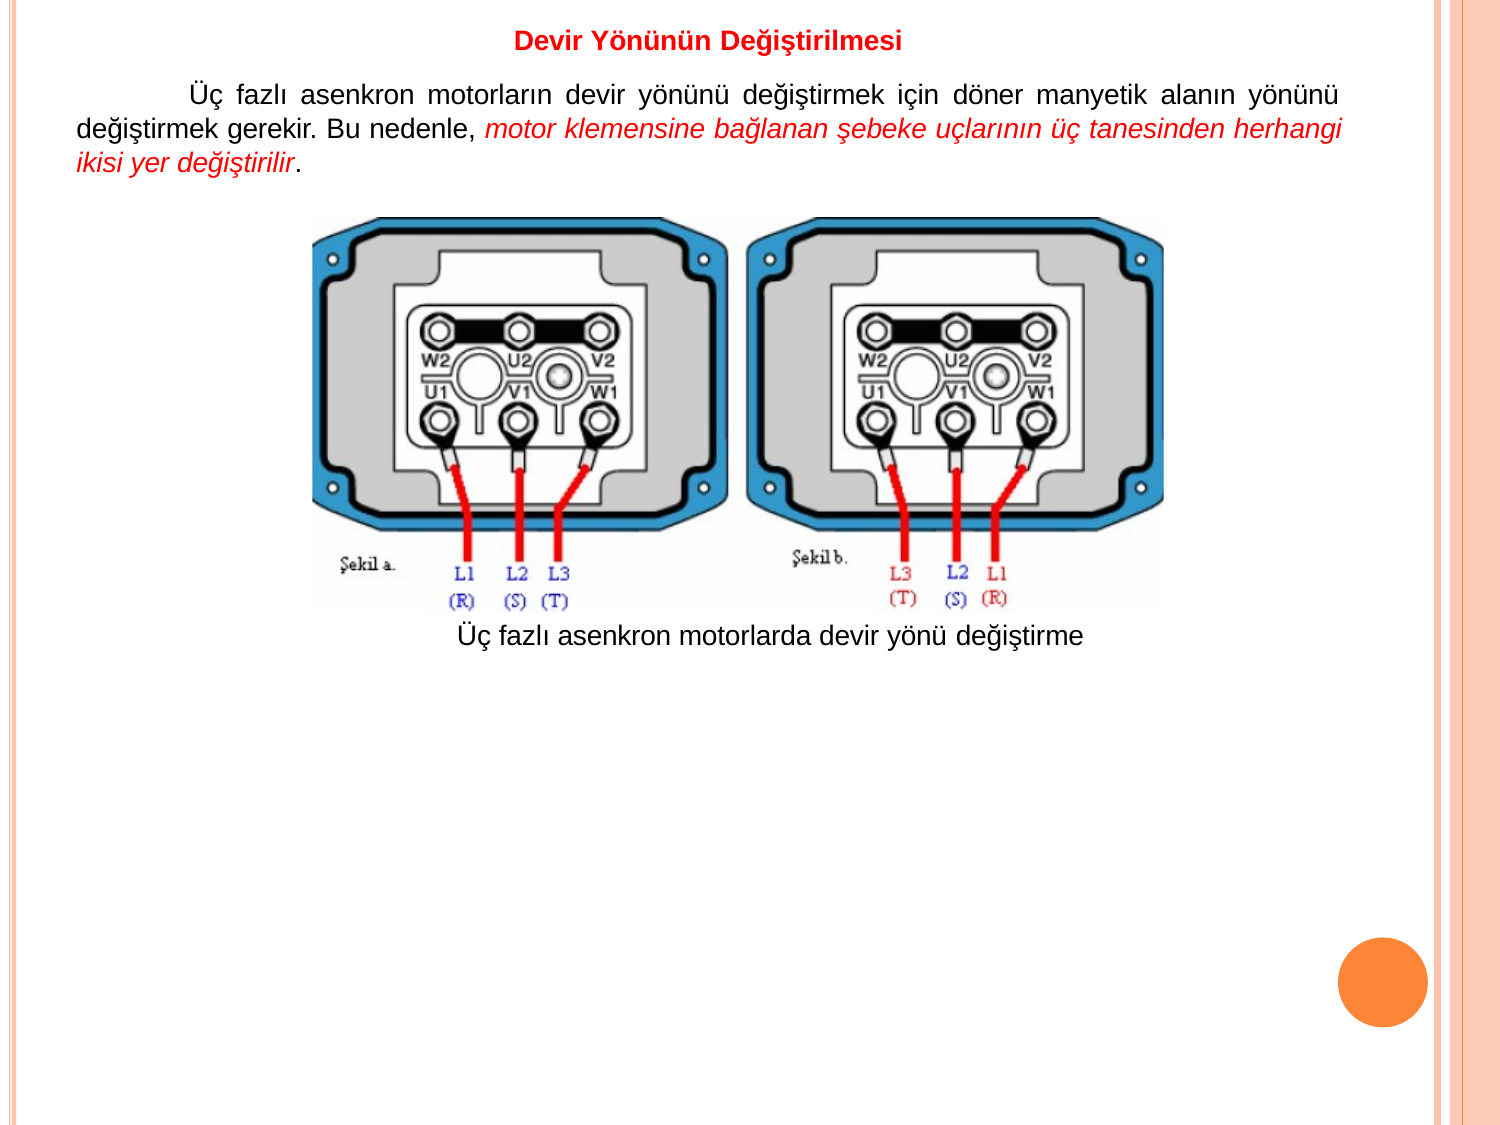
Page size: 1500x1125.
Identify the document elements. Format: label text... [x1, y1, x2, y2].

text_box Üç fazlı asenkron motorların devir yönünü değiştirmek için döner manyetik alanın yönünü değiştirmek gerekir. Bu nedenle, motor klemensine bağlanan şebeke uçlarının üç tanesinden herhangi ikisi yer değiştirilir. [1198, 75, 1353, 178]
text_box [312, 217, 1164, 613]
text_box Üç fazlı asenkron motorların devir yönünü değiştirmek için döner manyetik alanın yönünü değiştirmek gerekir. Bu nedenle, motor klemensine bağlanan şebeke uçlarının üç tanesinden herhangi ikisi yer değiştirilir. [74, 75, 512, 178]
title Devir Yönünün Değiştirilmesi [512, 20, 1198, 210]
text_box Üç fazlı asenkron motorlarda devir yönü değiştirme [455, 615, 1093, 651]
